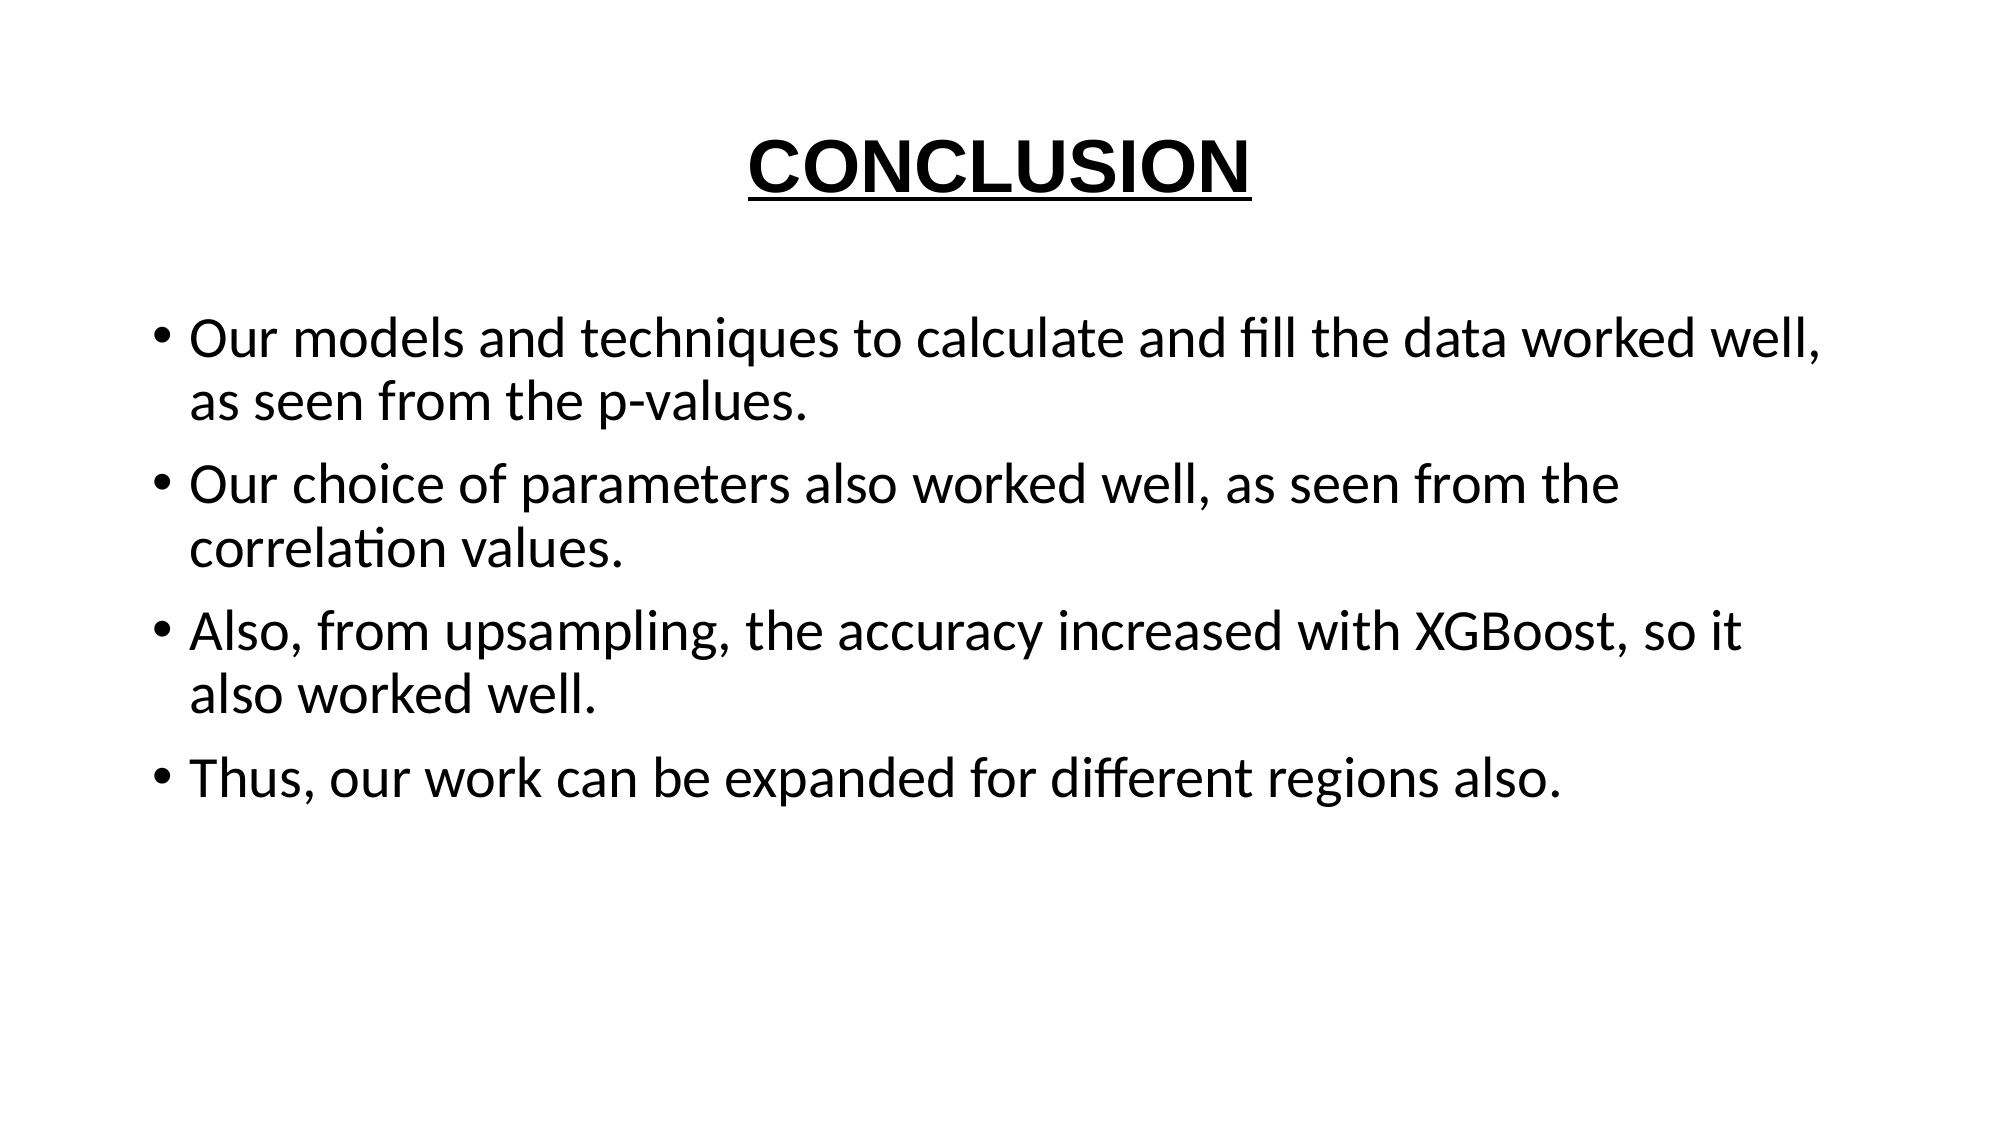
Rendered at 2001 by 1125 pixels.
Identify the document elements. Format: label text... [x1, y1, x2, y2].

title CONCLUSION [137, 59, 1863, 278]
list Our models and techniques to calculate and fill the data worked well, as seen from the p-values. Our choice of parameters also worked well, as seen from the correlation values. Also, from upsampling, the accuracy increased with XGBoost, so it also worked well. Thus, our work can be expanded for different regions also. [137, 299, 1863, 1014]
